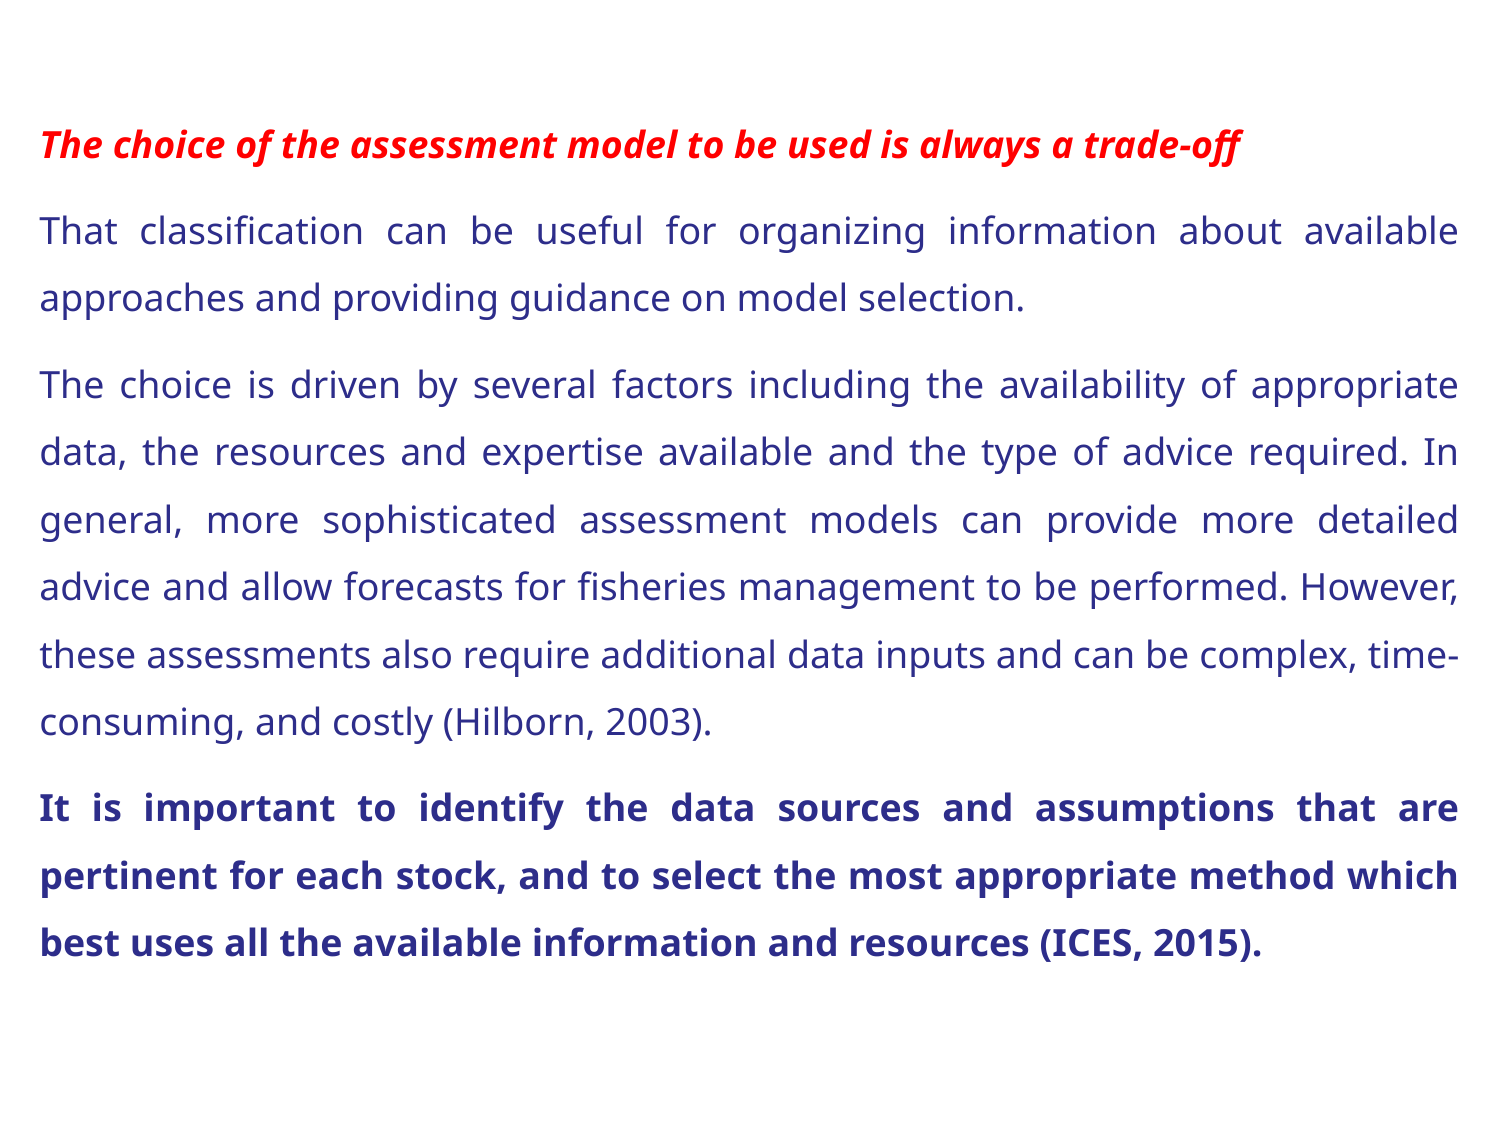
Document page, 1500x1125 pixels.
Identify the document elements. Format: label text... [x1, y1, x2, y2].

text_box The choice of the assessment model to be used is always a trade-off That classification can be useful for organizing information about available approaches and providing guidance on model selection. The choice is driven by several factors including the availability of appropriate data, the resources and expertise available and the type of advice required. In general, more sophisticated assessment models can provide more detailed advice and allow forecasts for fisheries management to be performed. However, these assessments also require additional data inputs and can be complex, time-consuming, and costly (Hilborn, 2003). It is important to identify the data sources and assumptions that are pertinent for each stock, and to select the most appropriate method which best uses all the available information and resources (ICES, 2015). [24, 90, 1476, 972]
